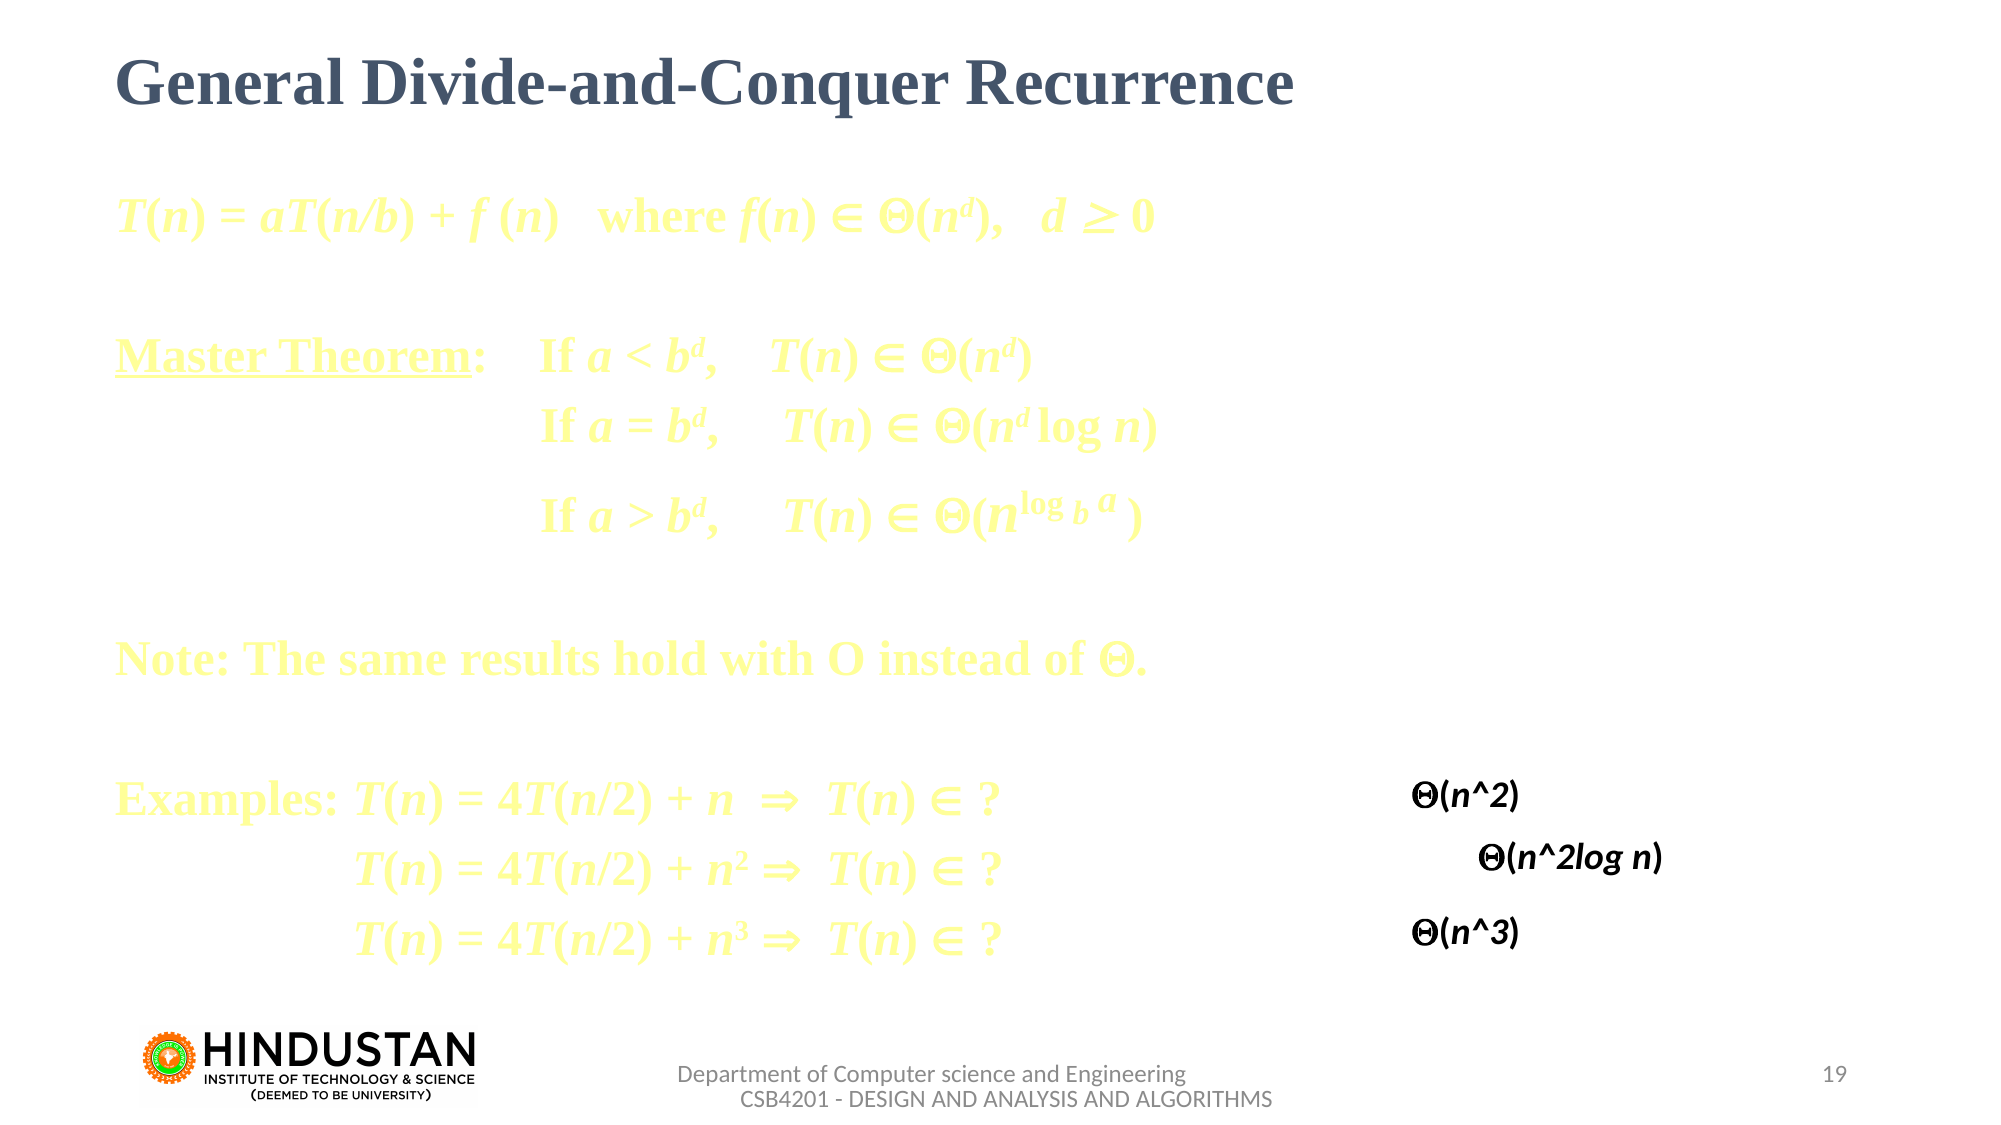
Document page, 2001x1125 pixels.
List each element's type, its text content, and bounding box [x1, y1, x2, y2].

picture [139, 1075, 478, 1108]
slide_number 19 [1412, 1042, 1863, 1103]
text_box T(n) = aT(n/b) + f (n) where f(n)  (nd), d  0 Master Theorem: If a < bd, T(n)  (nd) If a = bd, T(n)  (nd log n) If a > bd, T(n)  (nlog b a ) Note: The same results hold with O instead of . Examples: T(n) = 4T(n/2) + n  T(n)  ? T(n) = 4T(n/2) + n2  T(n)  ? T(n) = 4T(n/2) + n3  T(n)  ? [99, 174, 2000, 1075]
text_box (n^2) [1396, 762, 1817, 823]
text_box (n^2log n) [1463, 824, 1884, 885]
text_box General Divide-and-Conquer Recurrence [99, 37, 1760, 125]
text_box (n^3) [1396, 899, 1817, 960]
footer Department of Computer science and Engineering CSB4201 - DESIGN AND ANALYSIS AND ALGORITHMS [662, 1042, 1338, 1103]
